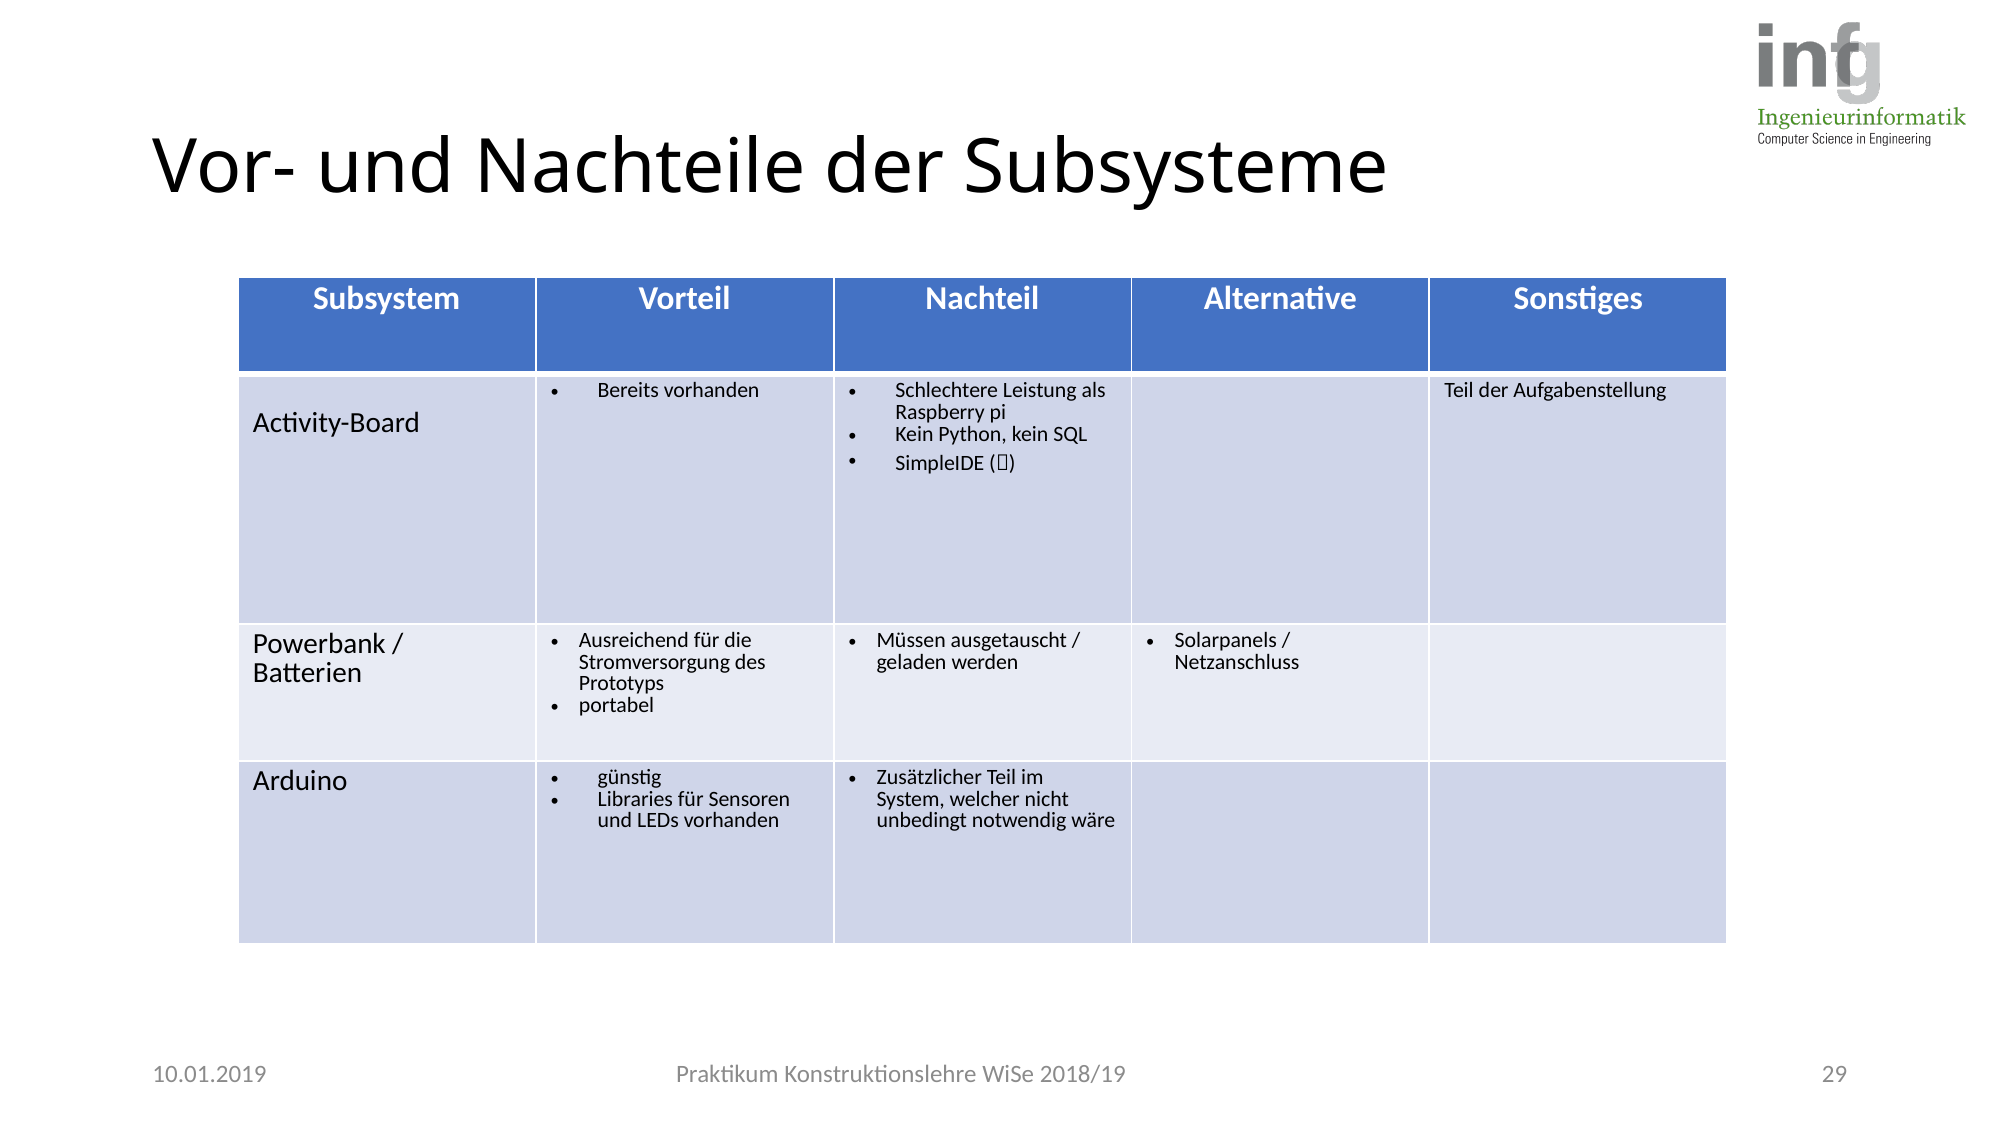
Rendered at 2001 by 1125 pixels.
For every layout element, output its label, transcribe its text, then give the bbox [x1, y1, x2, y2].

table_cell [1430, 625, 1726, 760]
table_cell [1430, 762, 1726, 943]
table_cell [1132, 762, 1428, 943]
table_cell Solarpanels / Netzanschluss [1132, 625, 1428, 760]
table_cell günstig Libraries für Sensoren und LEDs vorhanden [537, 762, 833, 943]
table_cell Arduino [239, 762, 535, 943]
table_cell Bereits vorhanden [537, 377, 833, 623]
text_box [137, 1042, 1863, 1103]
table_cell Activity-Board [239, 377, 535, 623]
table_header Alternative [1132, 278, 1428, 371]
table_header Vorteil [537, 278, 833, 371]
table_cell [1132, 377, 1428, 623]
table_cell Powerbank / Batterien [239, 625, 535, 760]
table_cell Müssen ausgetauscht / geladen werden [835, 625, 1131, 760]
table_header Sonstiges [1430, 278, 1726, 371]
picture [1758, 22, 1966, 146]
title Vor- und Nachteile der Subsysteme [137, 59, 1863, 278]
table_cell Zusätzlicher Teil im System, welcher nicht unbedingt notwendig wäre [835, 762, 1131, 943]
table_cell Teil der Aufgabenstellung [1430, 377, 1726, 623]
table_cell Schlechtere Leistung als Raspberry pi Kein Python, kein SQL SimpleIDE () [835, 377, 1131, 623]
table_header Nachteil [835, 278, 1131, 371]
table_cell Ausreichend für die Stromversorgung des Prototyps portabel [537, 625, 833, 760]
table_header Subsystem [239, 278, 535, 371]
